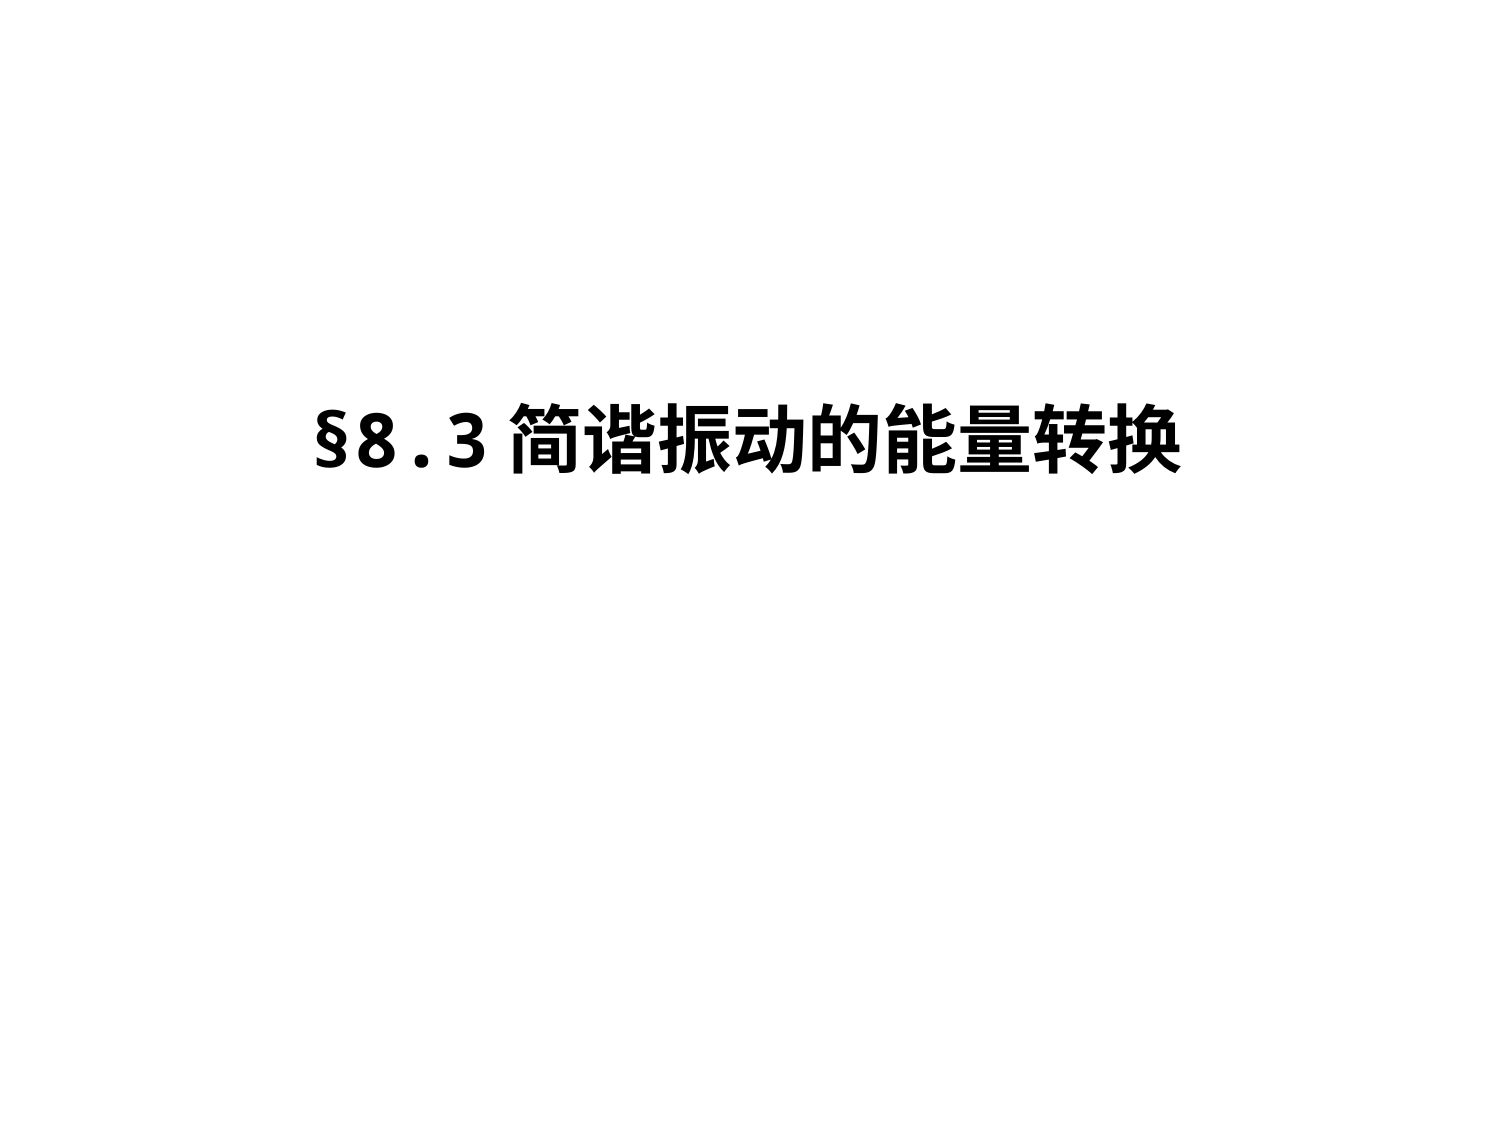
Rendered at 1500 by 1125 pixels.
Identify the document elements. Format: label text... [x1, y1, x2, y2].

text_box §8.3简谐振动的能量转换 [294, 385, 1232, 491]
